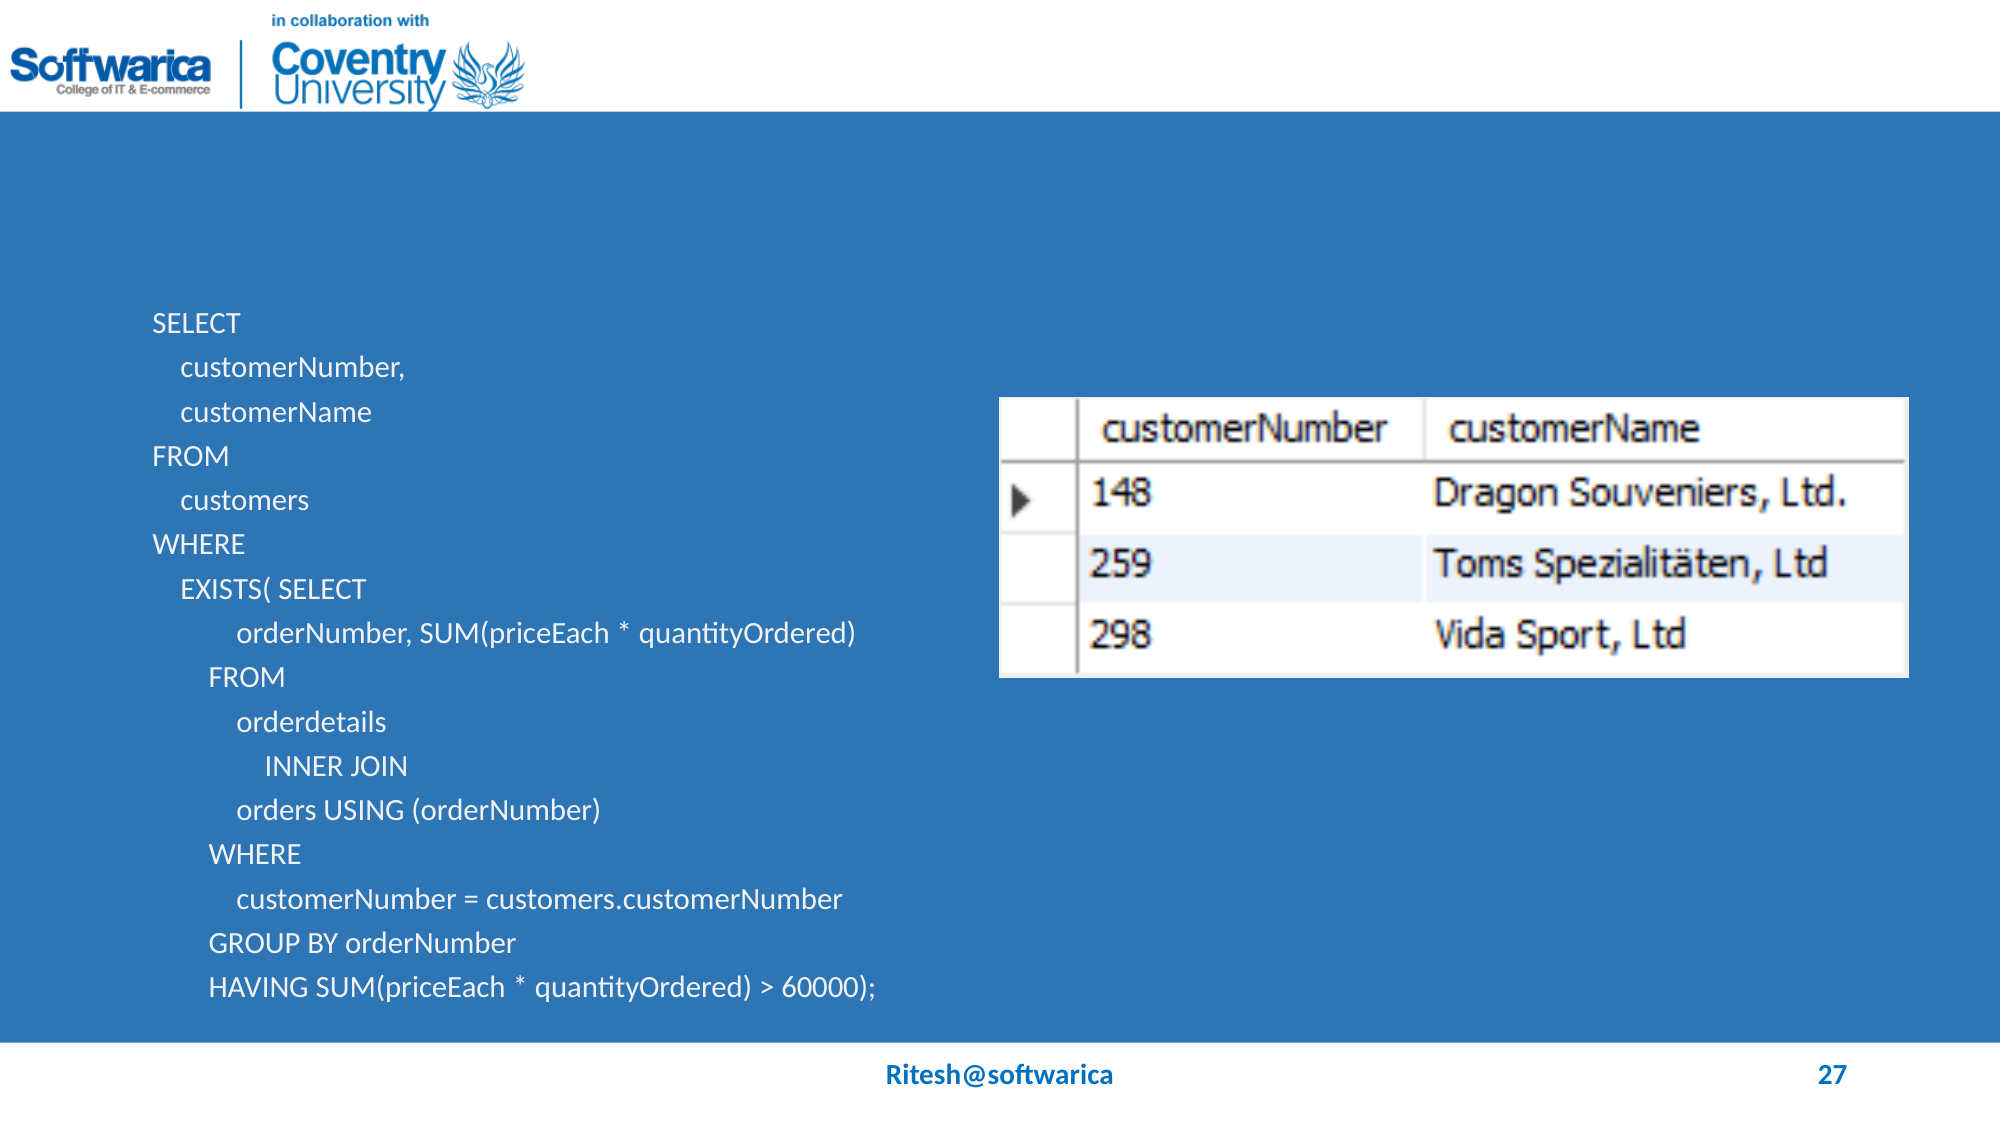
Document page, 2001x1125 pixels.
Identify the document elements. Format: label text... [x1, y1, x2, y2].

picture [999, 397, 1909, 678]
footer Ritesh@softwarica [662, 1042, 1338, 1103]
picture [10, 14, 525, 112]
slide_number 27 [1412, 1042, 1863, 1103]
list SELECT customerNumber, customerName FROM customers WHERE EXISTS( SELECT orderNumber, SUM(priceEach * quantityOrdered) FROM orderdetails INNER JOIN orders USING (orderNumber) WHERE customerNumber = customers.customerNumber GROUP BY orderNumber HAVING SUM(priceEach * quantityOrdered) > 60000); [137, 299, 1863, 1014]
